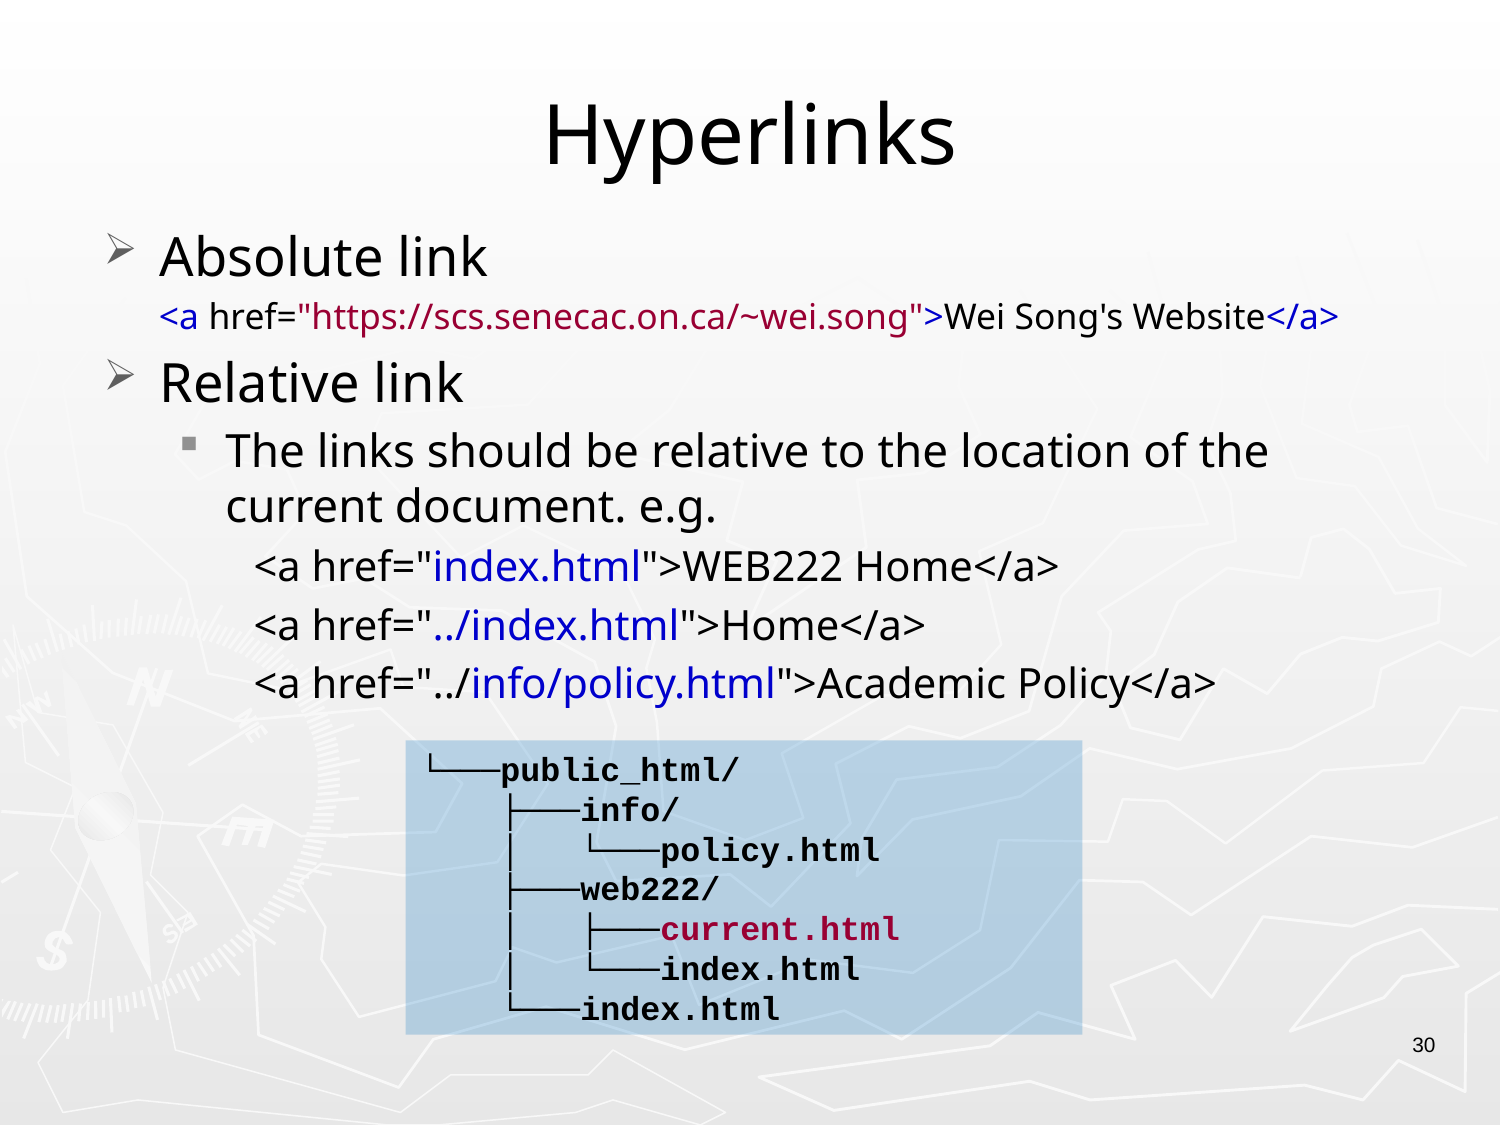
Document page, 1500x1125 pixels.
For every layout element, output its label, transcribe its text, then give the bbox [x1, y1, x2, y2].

slide_number 30 [1074, 1024, 1451, 1103]
text_box └───public_html/ ├───info/ │ └───policy.html ├───web222/ │ ├───current.html │ └───index.html └───index.html [405, 740, 1083, 1035]
title Hyperlinks [49, 37, 1451, 225]
list Absolute link <a href="https://scs.senecac.on.ca/~wei.song">Wei Song's Website</a> Relative link The links should be relative to the location of the current document. e.g. <a href="index.html">WEB222 Home</a> <a href="../index.html">Home</a> <a href="../info/policy.html">Academic Policy</a> [88, 214, 1400, 741]
